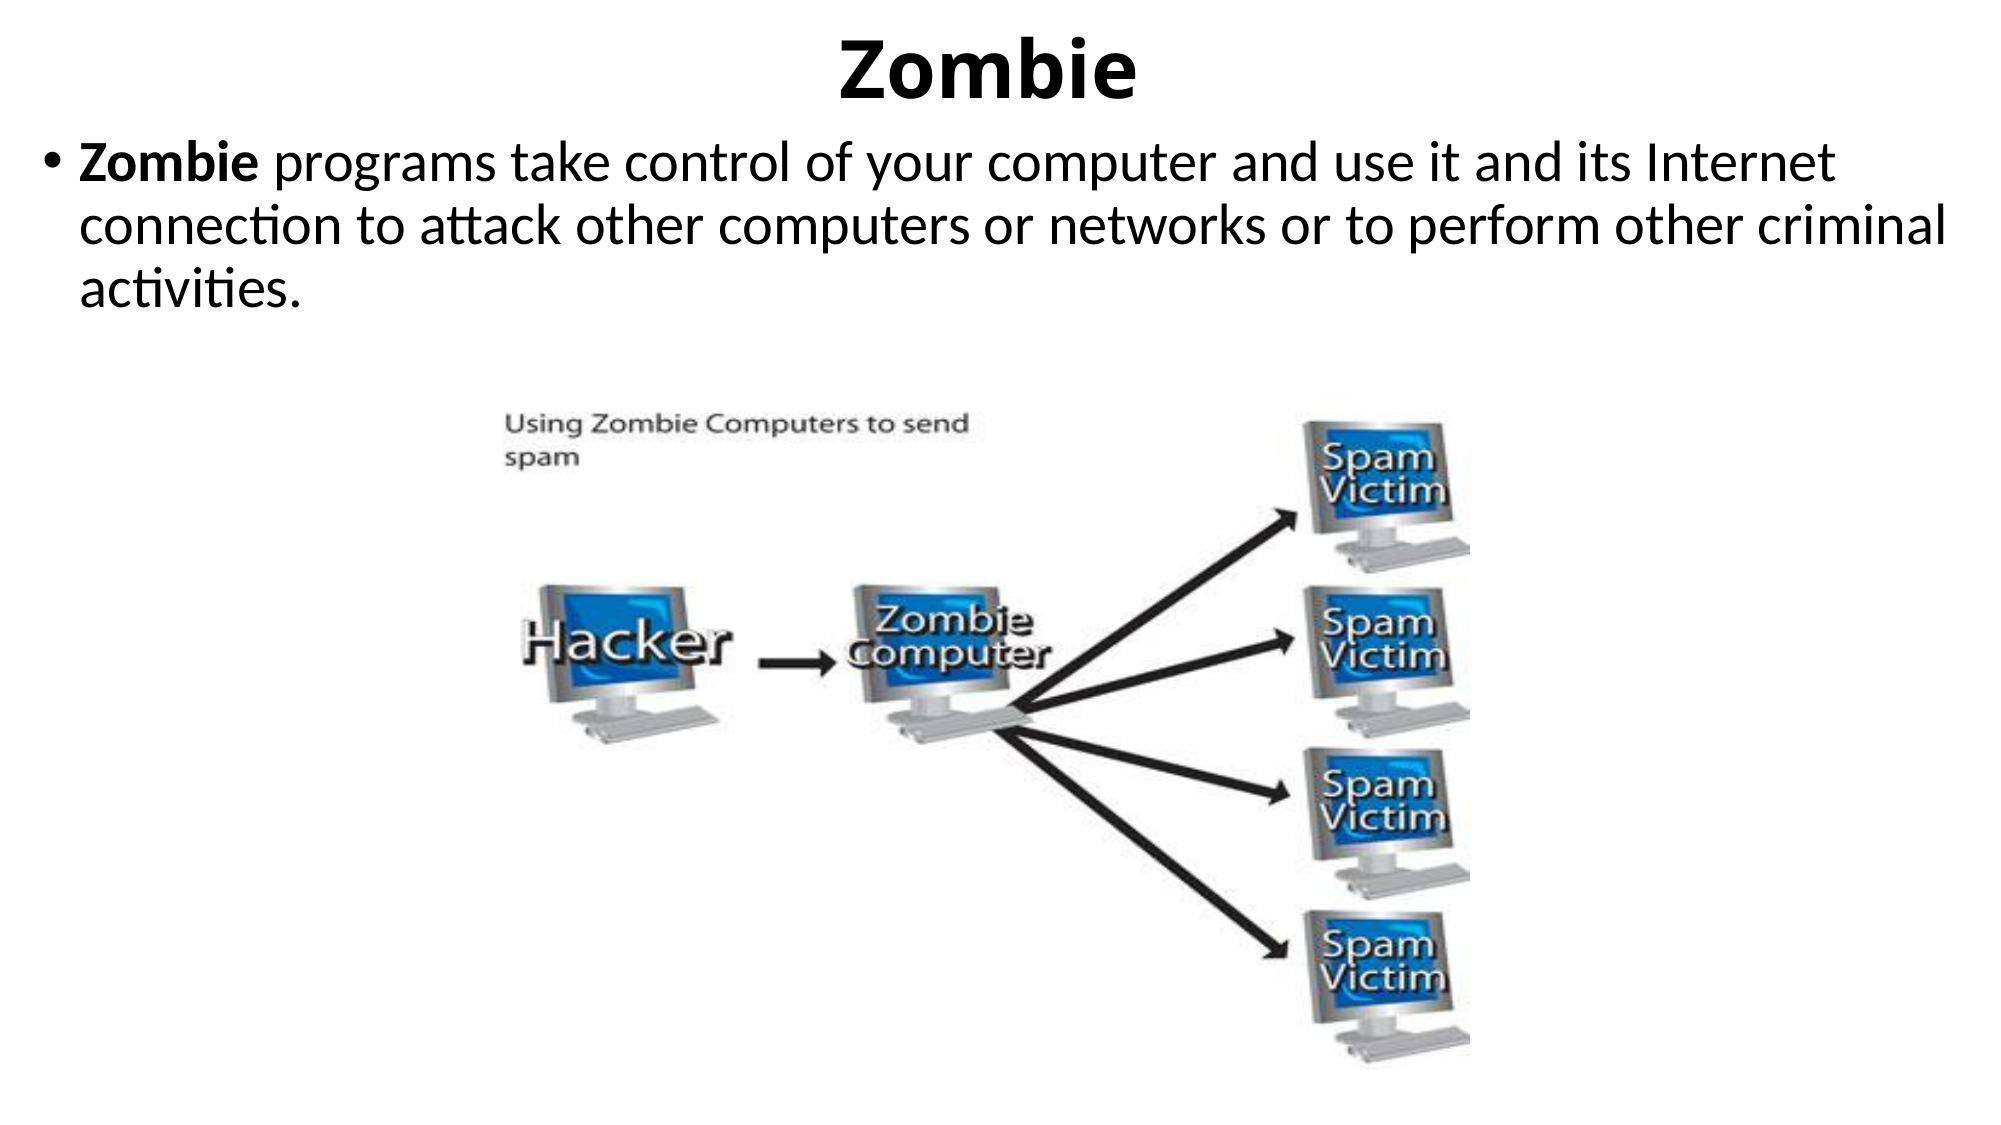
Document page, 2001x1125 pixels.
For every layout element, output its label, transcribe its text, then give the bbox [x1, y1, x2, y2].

list Zombie programs take control of your computer and use it and its Internet connection to attack other computers or networks or to perform other criminal activities. [27, 123, 1966, 1094]
title Zombie [137, 21, 1863, 123]
picture [502, 397, 1470, 1070]
